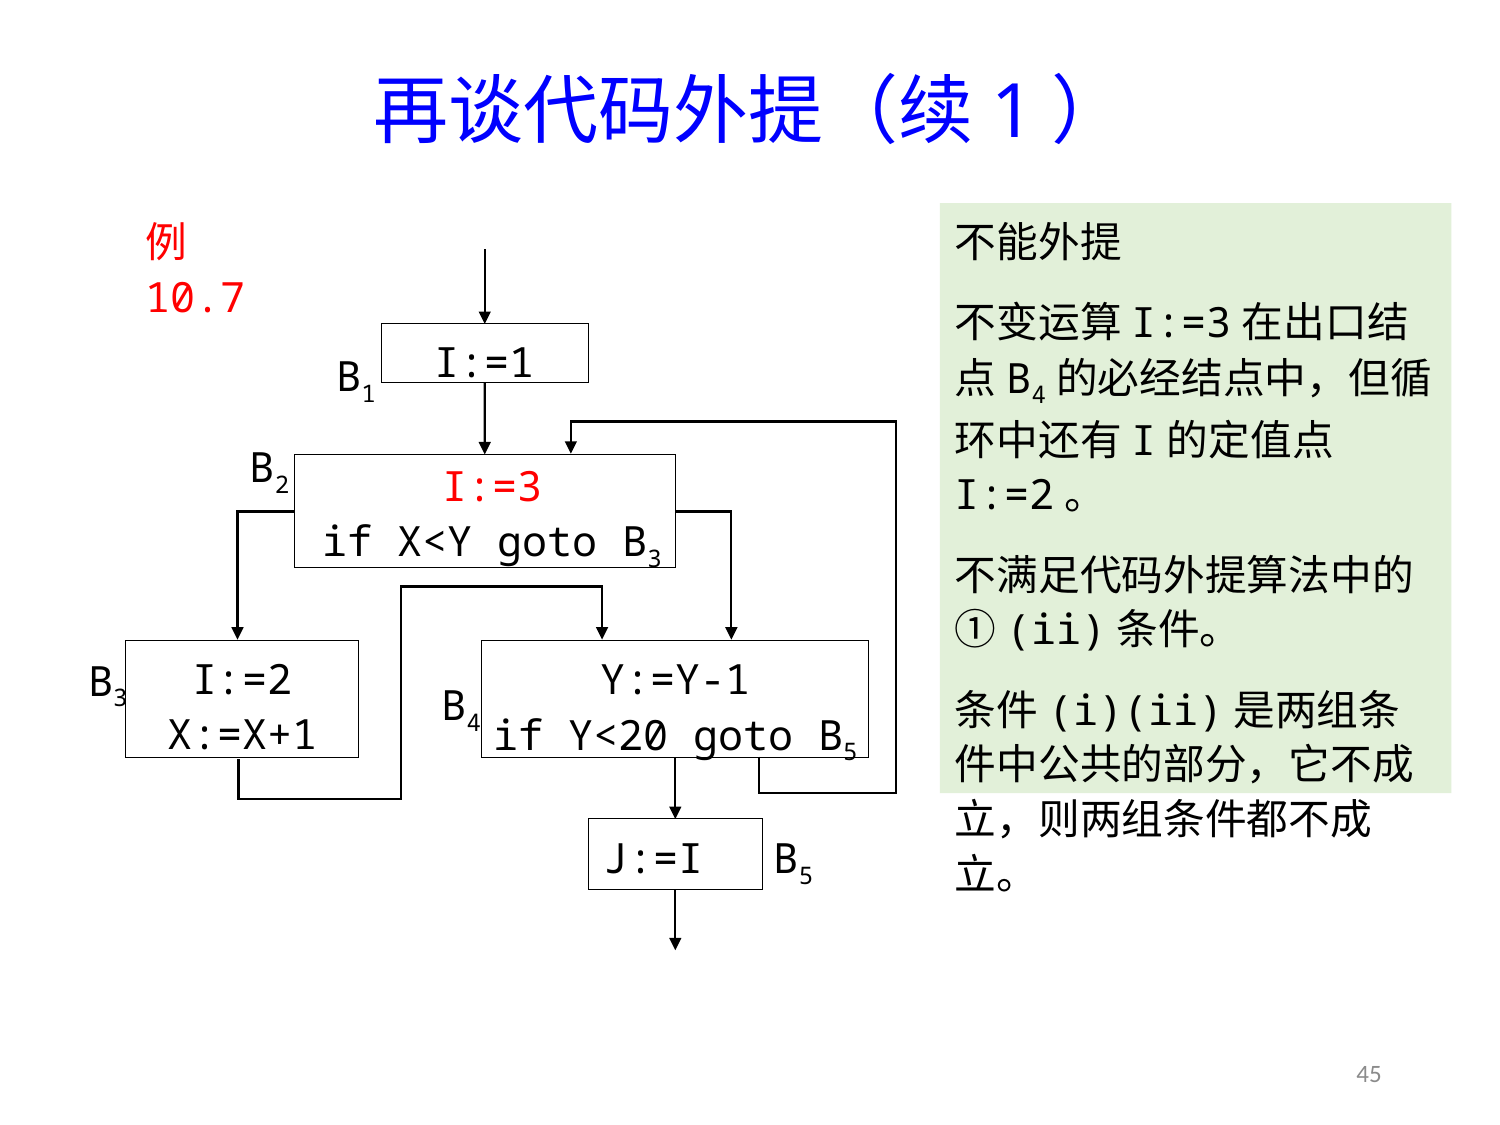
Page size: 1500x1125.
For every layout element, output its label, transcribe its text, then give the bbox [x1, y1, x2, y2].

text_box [73, 249, 896, 951]
slide_number 45 [1288, 1042, 1397, 1103]
list 不能外提 不变运算I:=3在出口结点B4的必经结点中，但循环中还有I的定值点I:=2。 不满足代码外提算法中的①(ii)条件。 条件(i)(ii)是两组条件中公共的部分，它不成立，则两组条件都不成立。 [939, 202, 1452, 794]
text_box 例10.7 [130, 203, 305, 249]
title 再谈代码外提（续1） [102, 59, 1398, 168]
